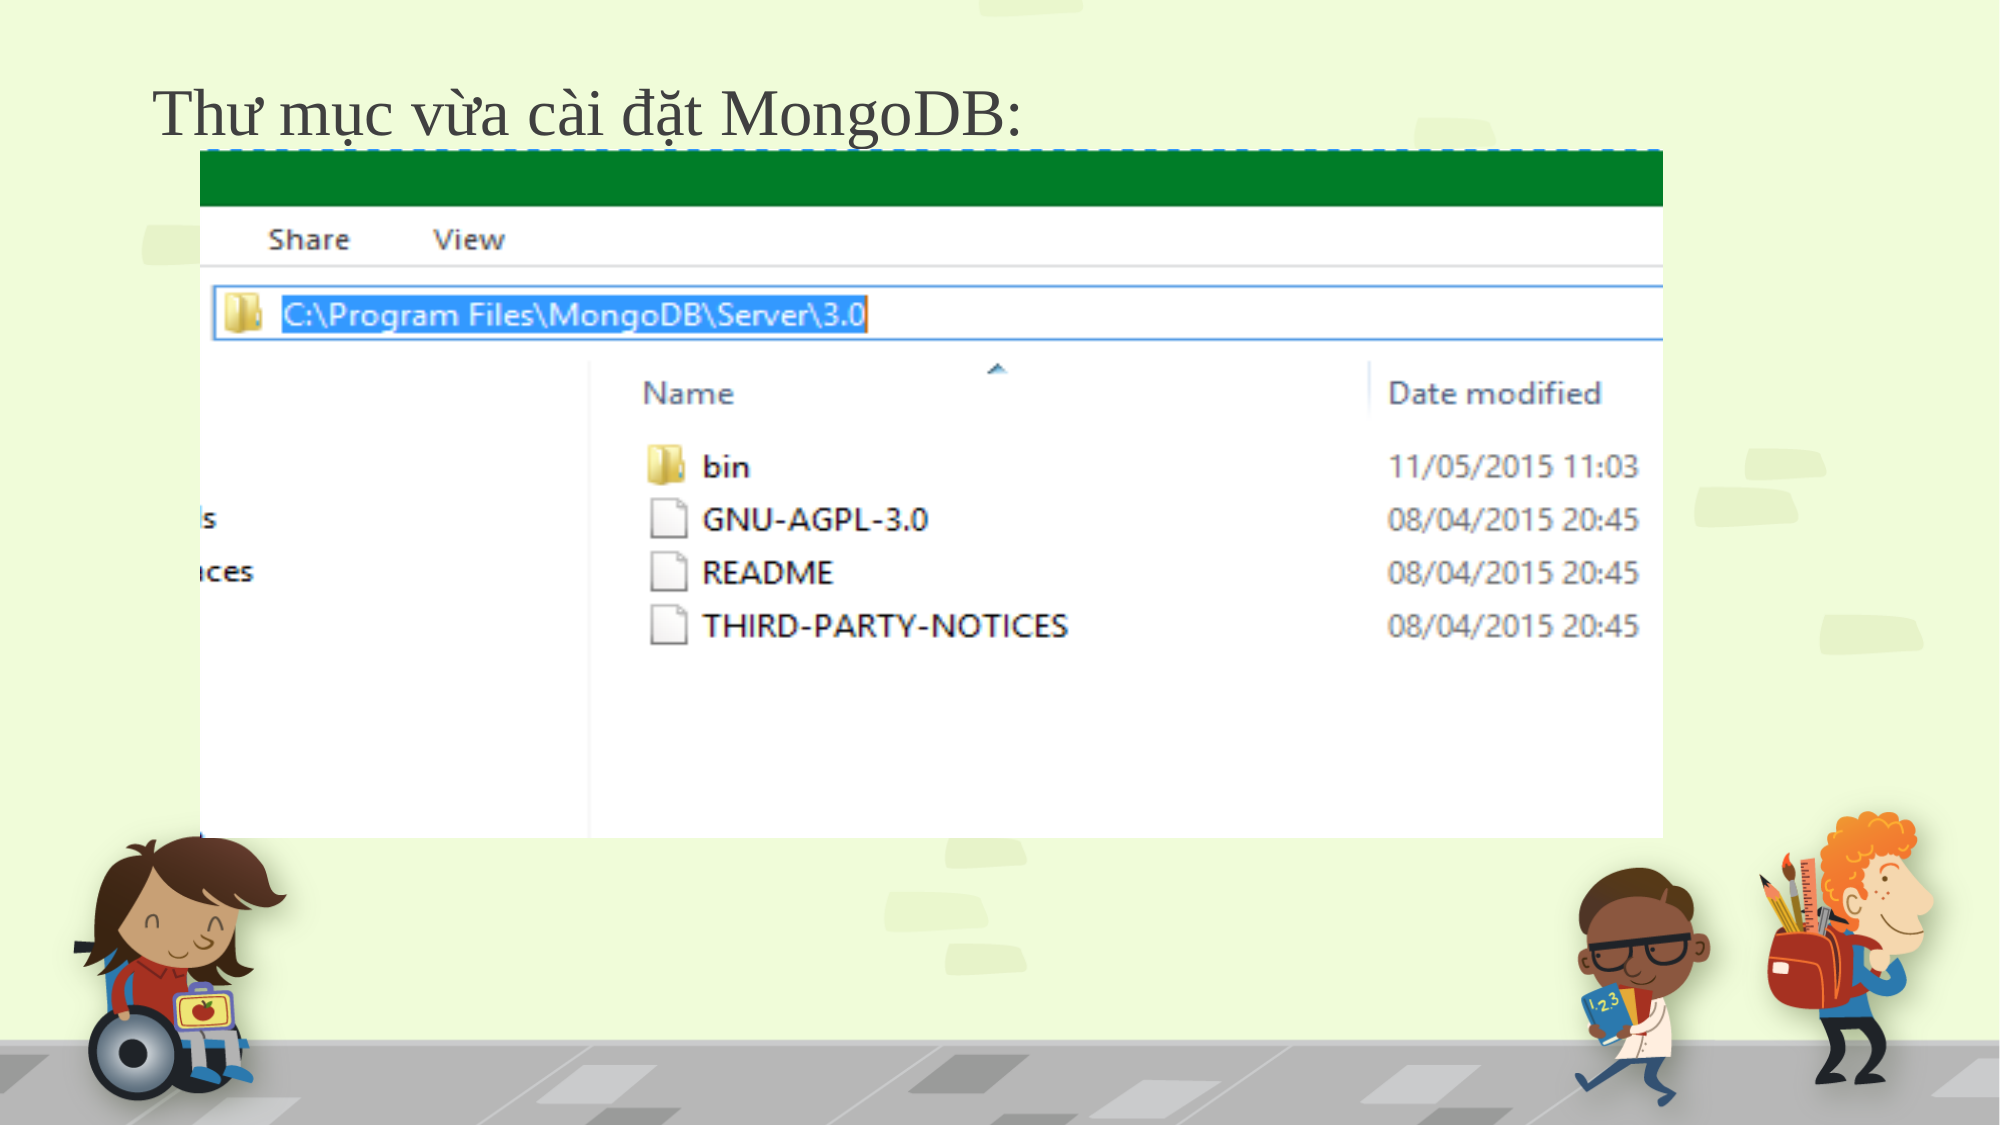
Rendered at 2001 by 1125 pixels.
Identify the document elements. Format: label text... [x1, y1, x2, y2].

title Thư mục vừa cài đặt MongoDB: [137, 59, 1750, 238]
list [199, 149, 1663, 838]
picture [0, 0, 2000, 1125]
